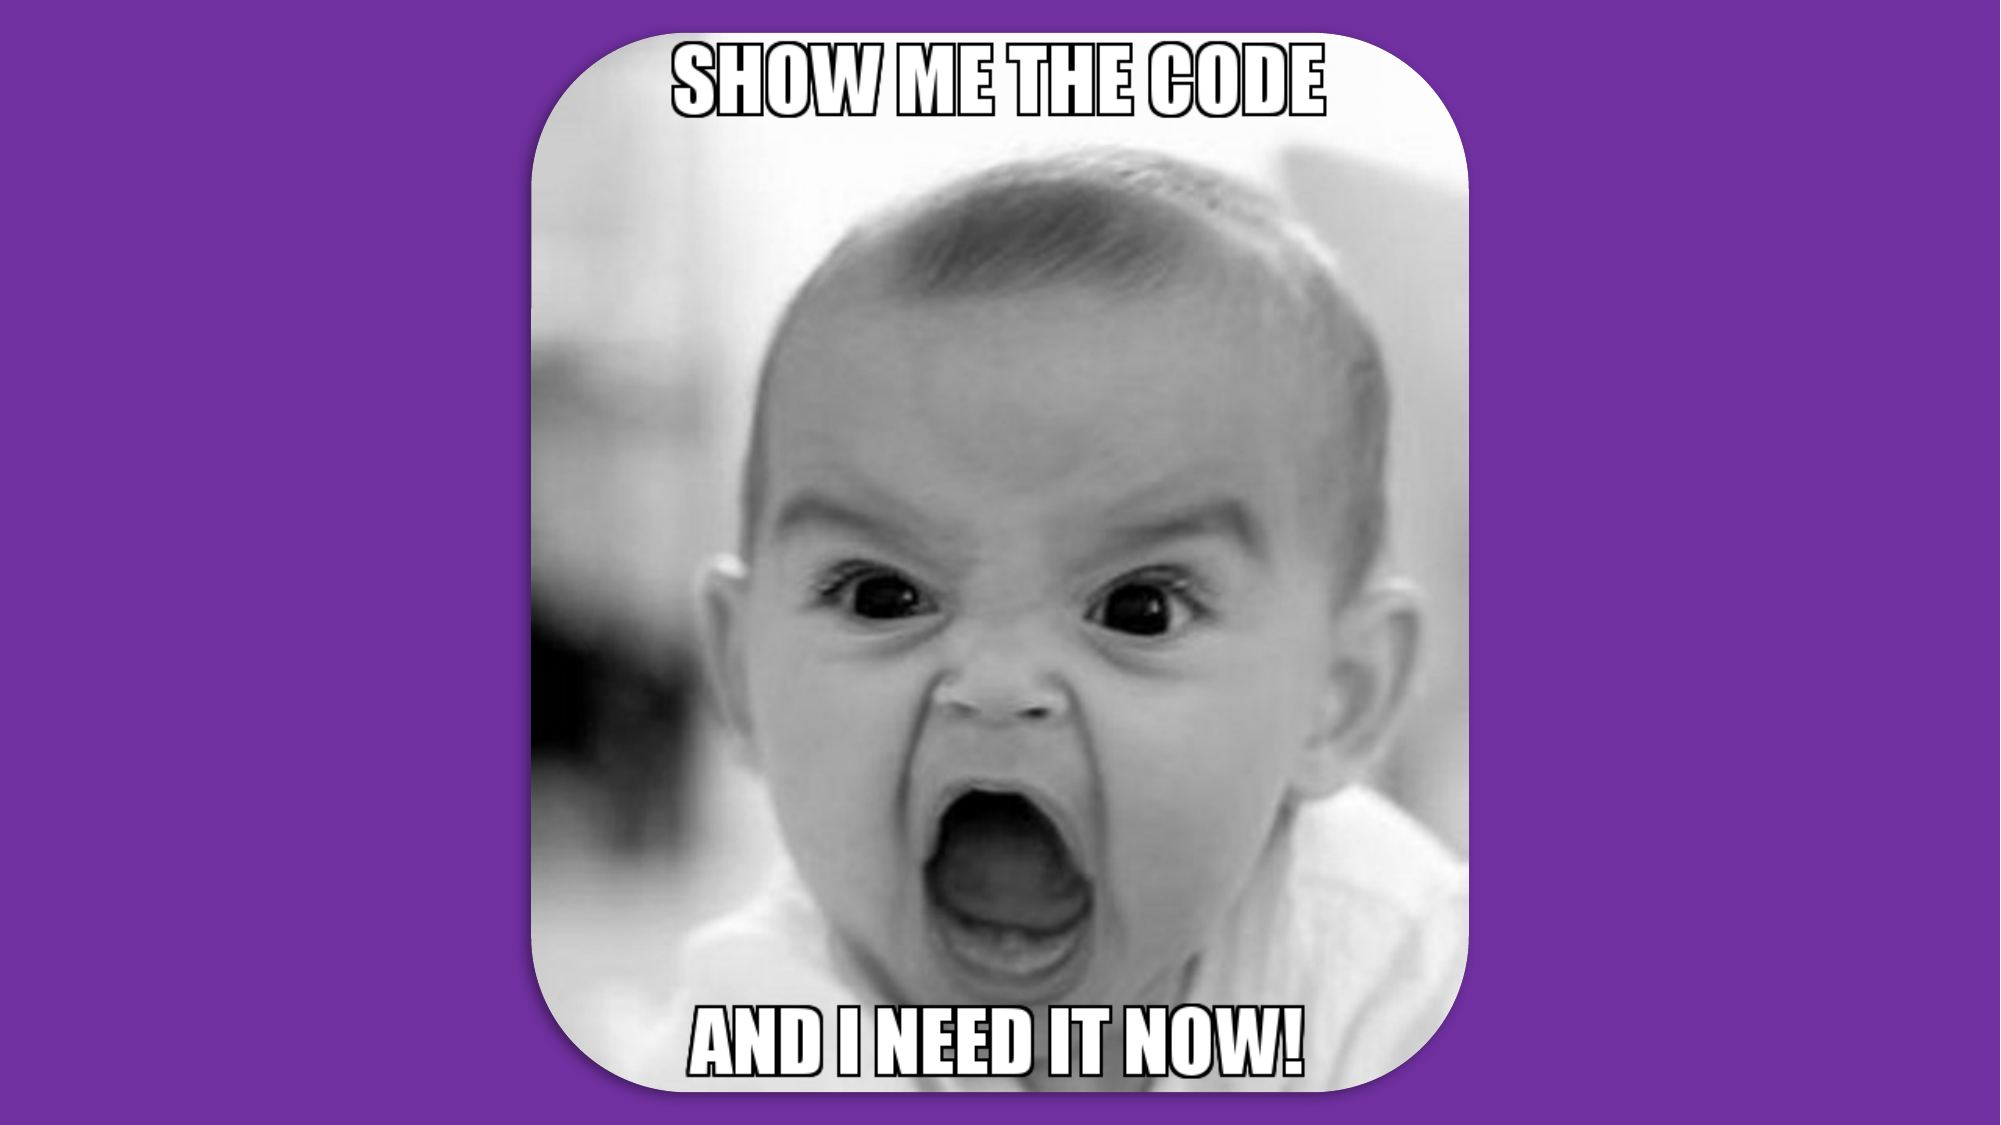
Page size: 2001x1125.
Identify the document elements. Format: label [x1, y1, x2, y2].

picture [531, 32, 1469, 1093]
